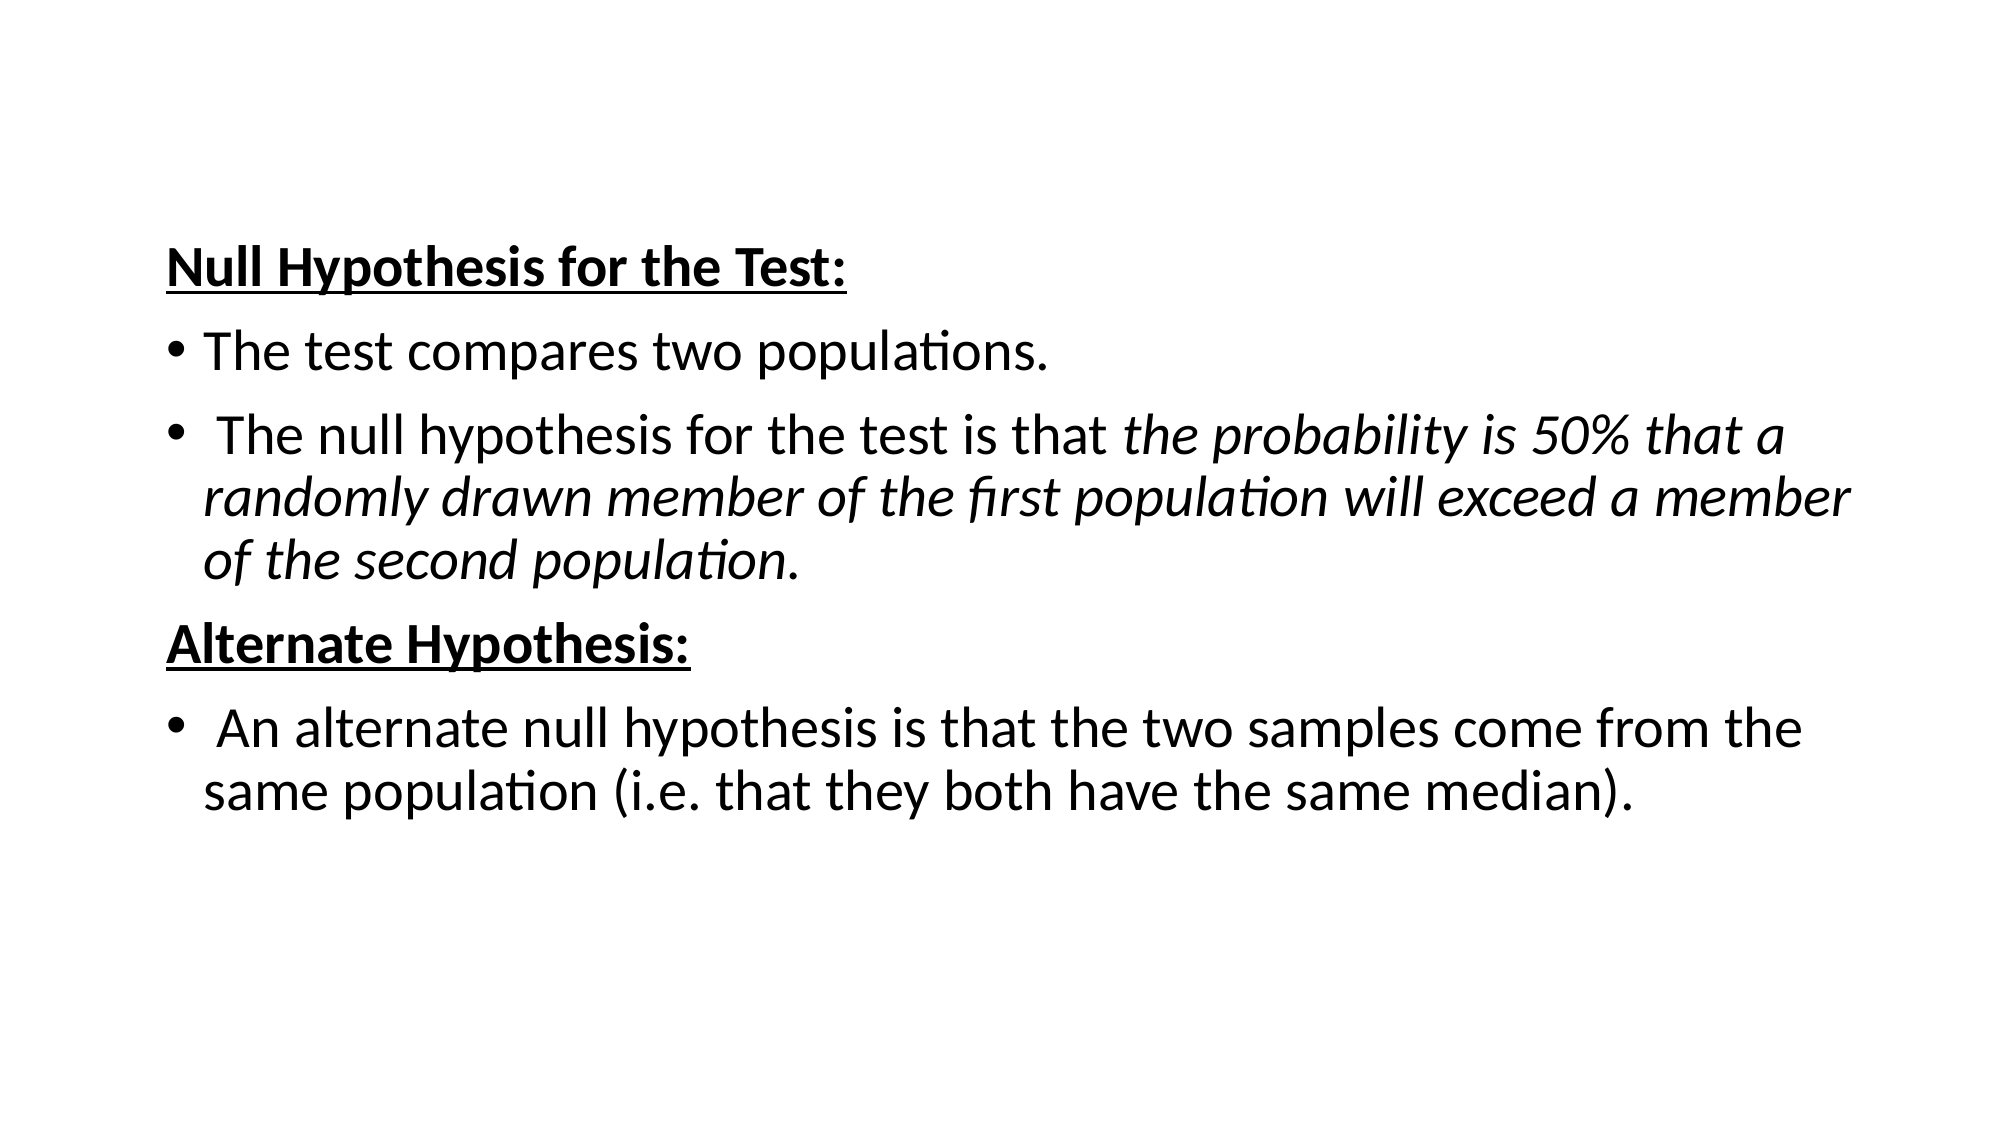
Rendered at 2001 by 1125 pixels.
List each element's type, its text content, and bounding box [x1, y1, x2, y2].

list Null Hypothesis for the Test: The test compares two populations. The null hypothesis for the test is that the probability is 50% that a randomly drawn member of the first population will exceed a member of the second population. Alternate Hypothesis: An alternate null hypothesis is that the two samples come from the same population (i.e. that they both have the same median). [151, 229, 1877, 943]
